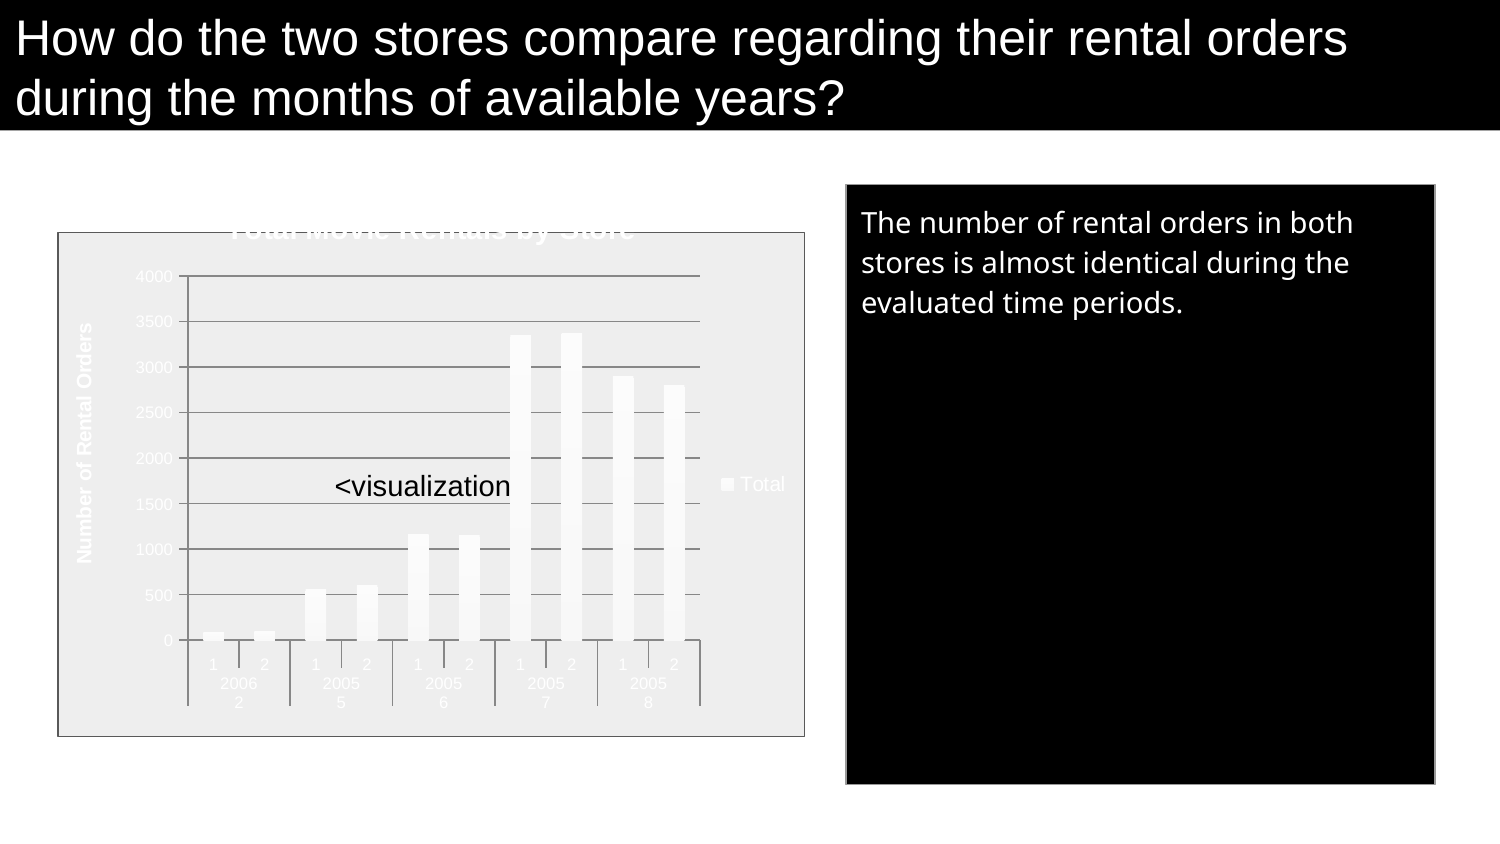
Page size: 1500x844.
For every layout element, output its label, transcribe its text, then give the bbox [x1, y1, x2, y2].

title How do the two stores compare regarding their rental orders during the months of available years? [0, 0, 1500, 131]
list The number of rental orders in both stores is almost identical during the evaluated time periods. [846, 184, 1436, 785]
chart [57, 184, 805, 785]
